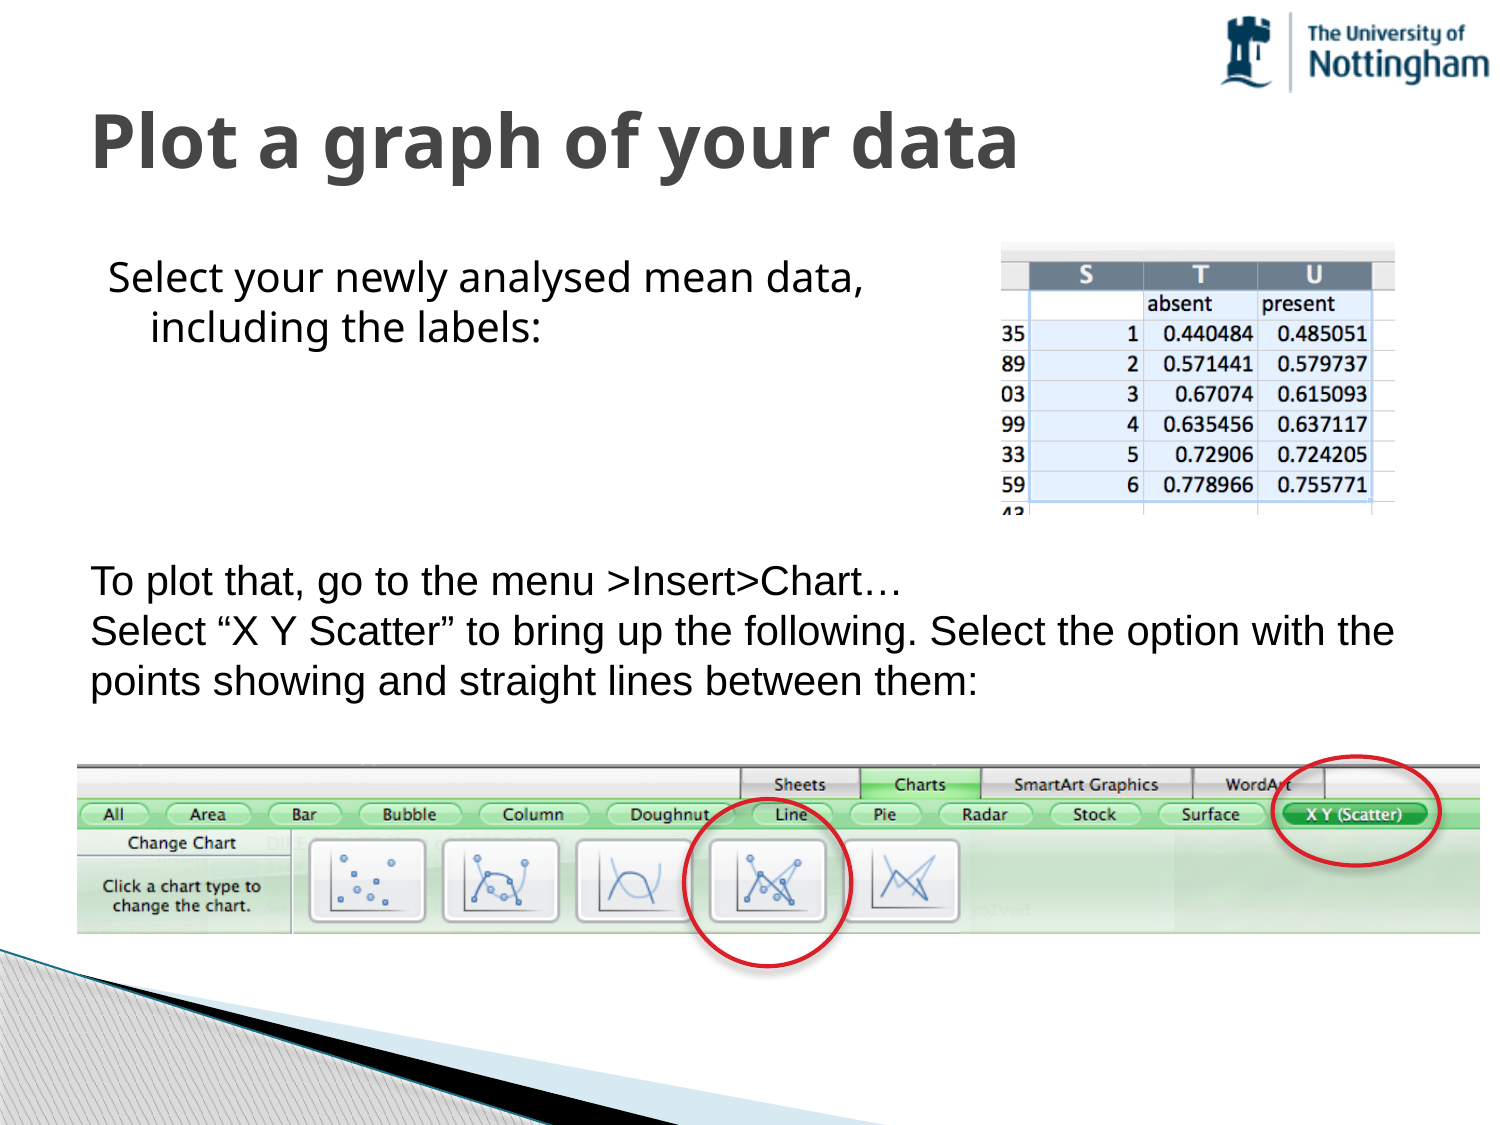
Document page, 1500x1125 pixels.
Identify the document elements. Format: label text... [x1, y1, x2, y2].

list Select your newly analysed mean data, including the labels: [74, 242, 1001, 515]
title Plot a graph of your data [75, 45, 1220, 233]
text_box To plot that, go to the menu >Insert>Chart… Select “X Y Scatter” to bring up the following. Select the option with the points showing and straight lines between them: [74, 546, 1462, 767]
text_box [711, 946, 824, 968]
picture [1219, 11, 1490, 93]
picture [77, 764, 1480, 934]
text_box [1311, 755, 1401, 764]
picture [1001, 242, 1395, 515]
